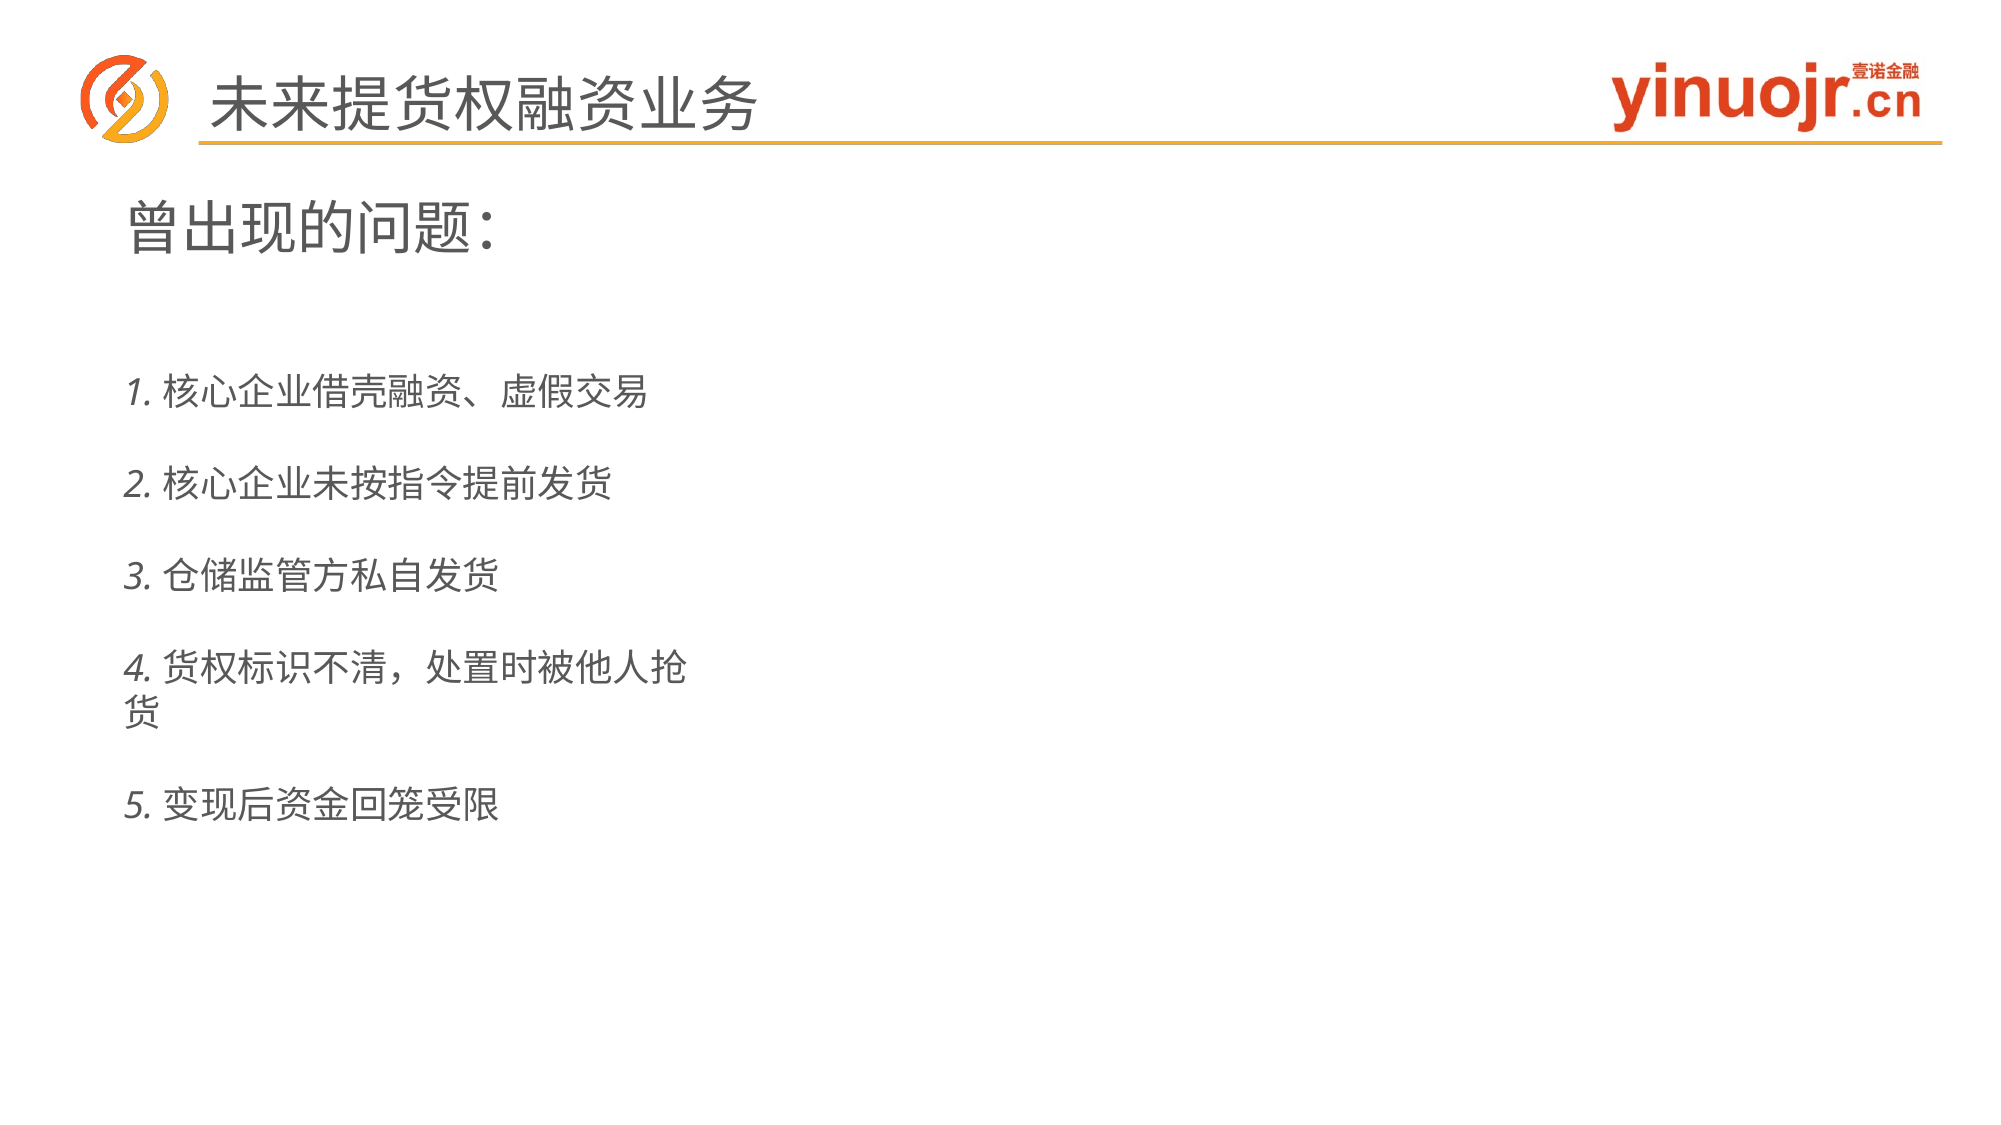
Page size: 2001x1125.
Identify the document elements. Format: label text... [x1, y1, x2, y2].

picture [1600, 52, 1933, 140]
text_box 1.核心企业借壳融资、虚假交易 2.核心企业未按指令提前发货 3.仓储监管方私自发货 4.货权标识不清，处置时被他人抢货 5.变现后资金回笼受限 [121, 368, 717, 826]
picture [1793, 141, 1943, 145]
picture [80, 55, 175, 143]
text_box 曾出现的问题： [121, 191, 534, 262]
title 未来提货权融资业务 [207, 65, 1793, 254]
